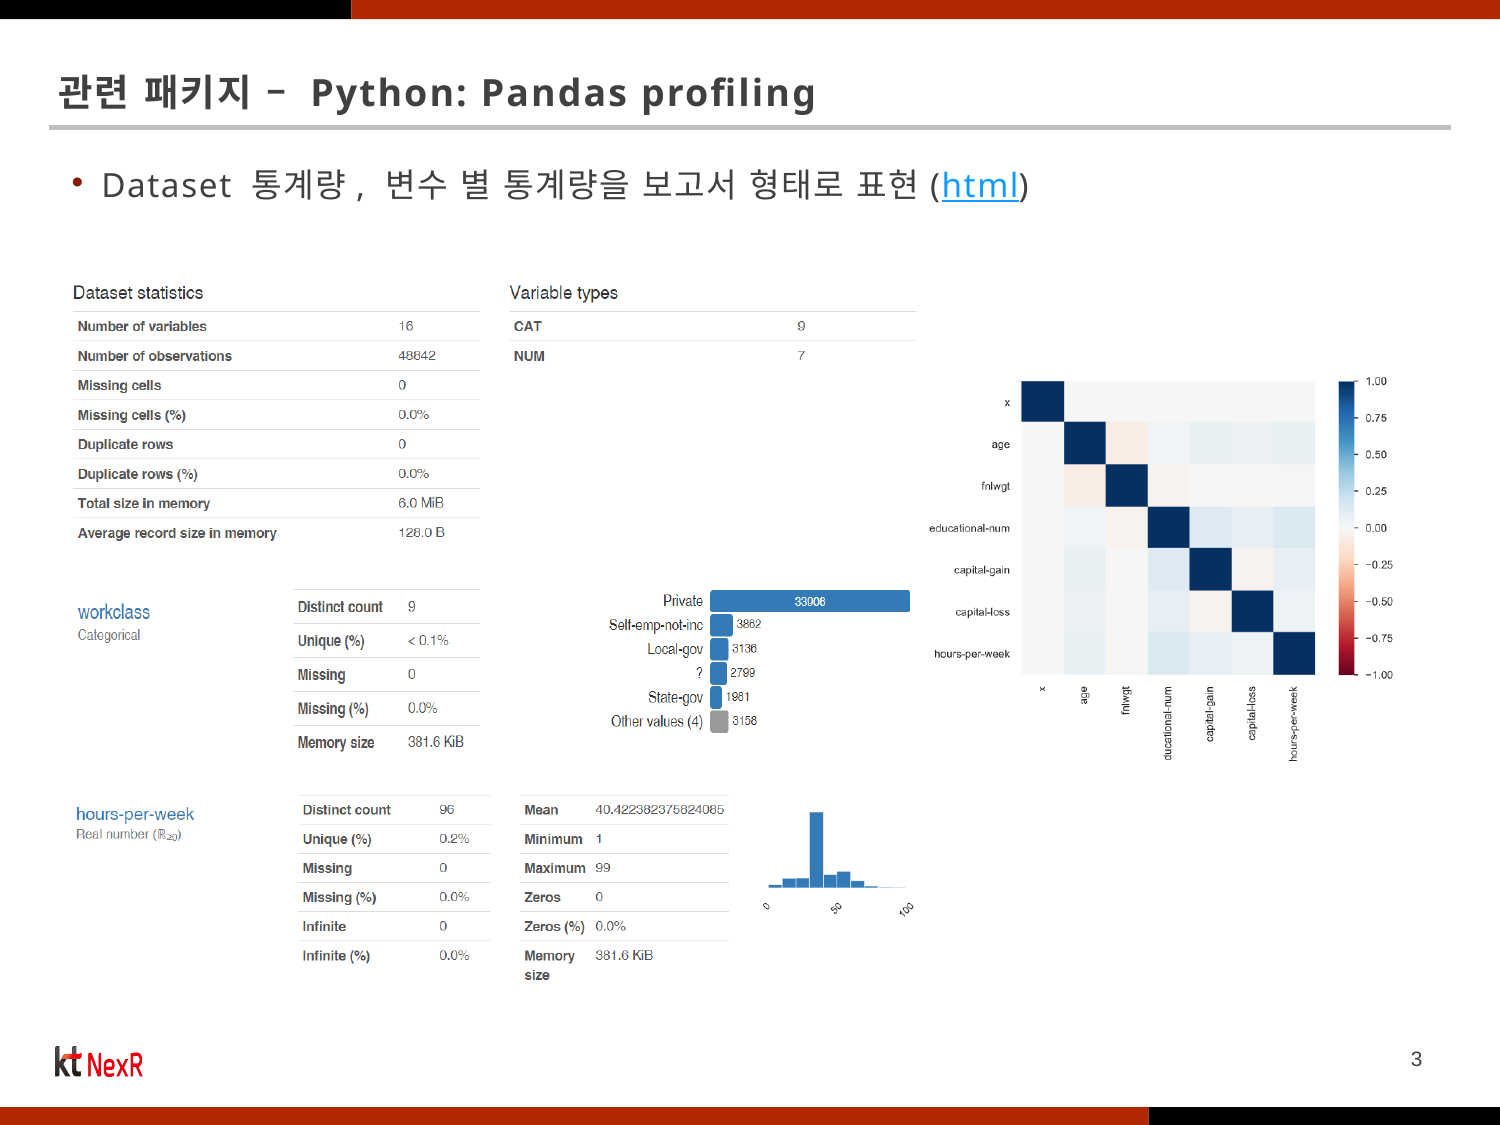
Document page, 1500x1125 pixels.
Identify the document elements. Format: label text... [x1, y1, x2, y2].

picture [55, 1046, 143, 1077]
picture [64, 772, 926, 987]
picture [64, 275, 1404, 768]
title 관련 패키지 – Python: Pandas profiling [43, 54, 1338, 135]
list Dataset 통계량, 변수 별 통계량을 보고서 형태로 표현(html) [48, 157, 1452, 416]
